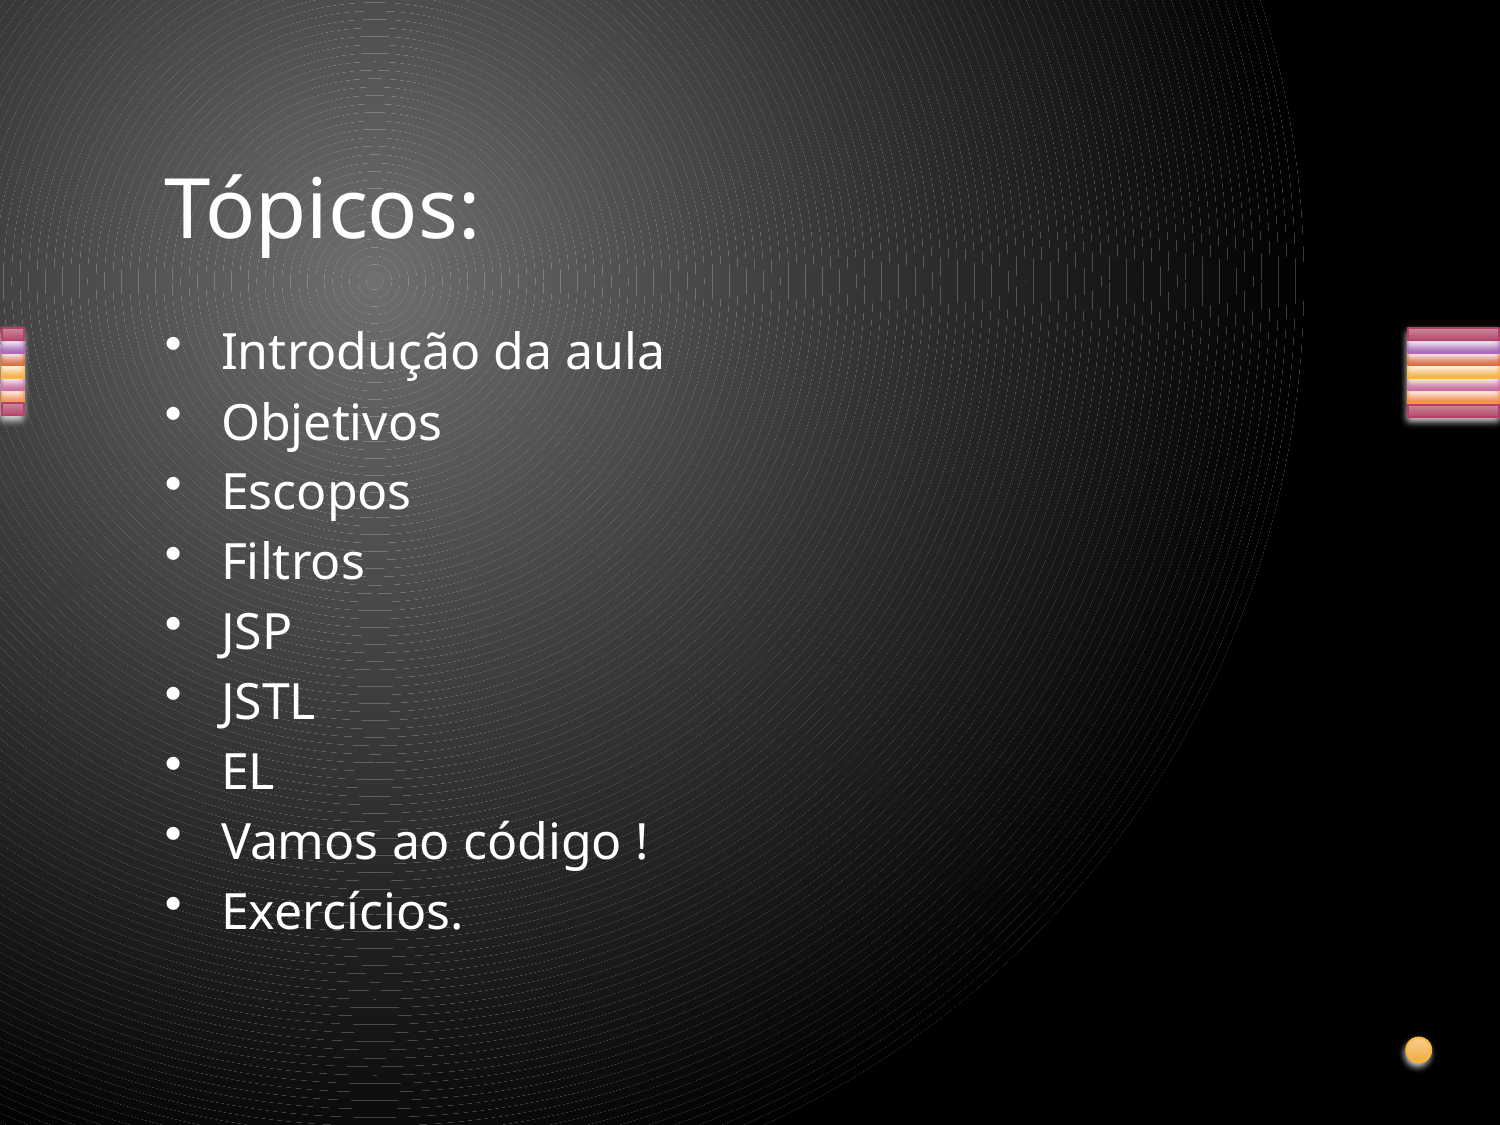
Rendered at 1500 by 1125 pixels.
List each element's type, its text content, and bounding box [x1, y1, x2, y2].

title Tópicos: [150, 75, 1413, 263]
list Introdução da aula Objetivos Escopos Filtros JSP JSTL EL Vamos ao código ! Exercícios. [150, 312, 1375, 1005]
